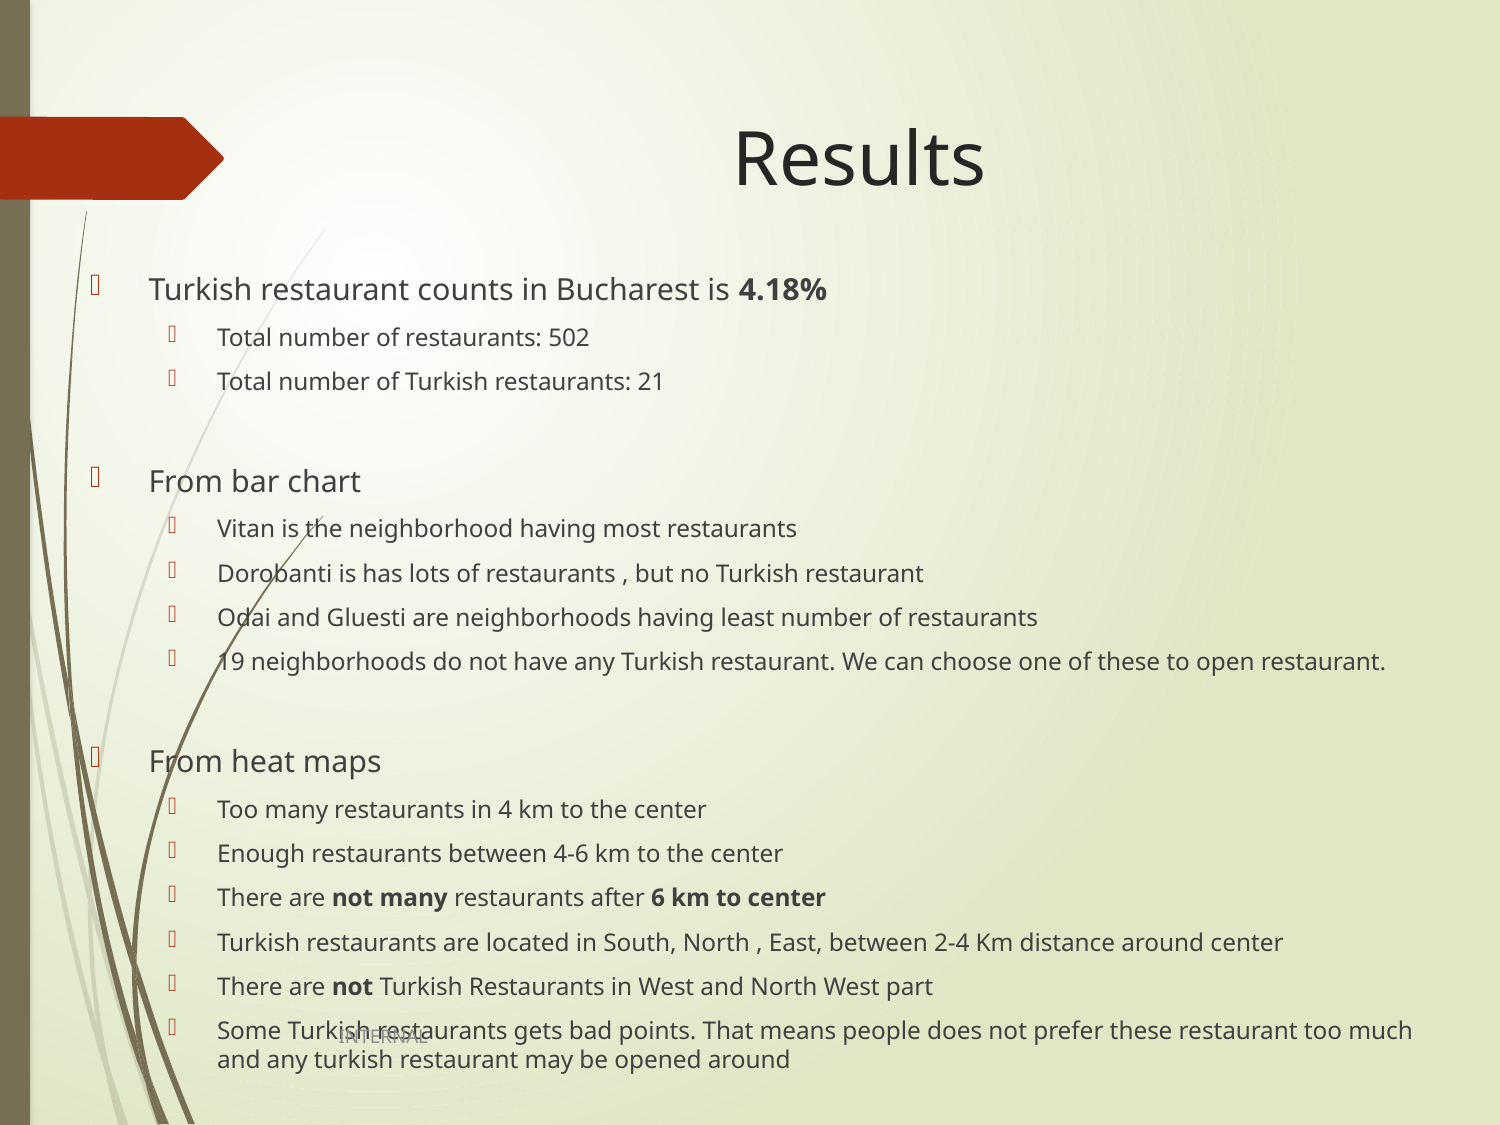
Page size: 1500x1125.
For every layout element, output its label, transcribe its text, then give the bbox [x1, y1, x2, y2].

list Turkish restaurant counts in Bucharest is 4.18% Total number of restaurants: 502 Total number of Turkish restaurants: 21 From bar chart Vitan is the neighborhood having most restaurants Dorobanti is has lots of restaurants , but no Turkish restaurant Odai and Gluesti are neighborhoods having least number of restaurants 19 neighborhoods do not have any Turkish restaurant. We can choose one of these to open restaurant. From heat maps Too many restaurants in 4 km to the center Enough restaurants between 4-6 km to the center There are not many restaurants after 6 km to center Turkish restaurants are located in South, North , East, between 2-4 Km distance around center There are not Turkish Restaurants in West and North West part Some Turkish restaurants gets bad points. That means people does not prefer these restaurant too much and any turkish restaurant may be opened around [75, 262, 1438, 1100]
title Results [319, 102, 1400, 262]
footer INTERNAL [318, 1006, 1257, 1067]
